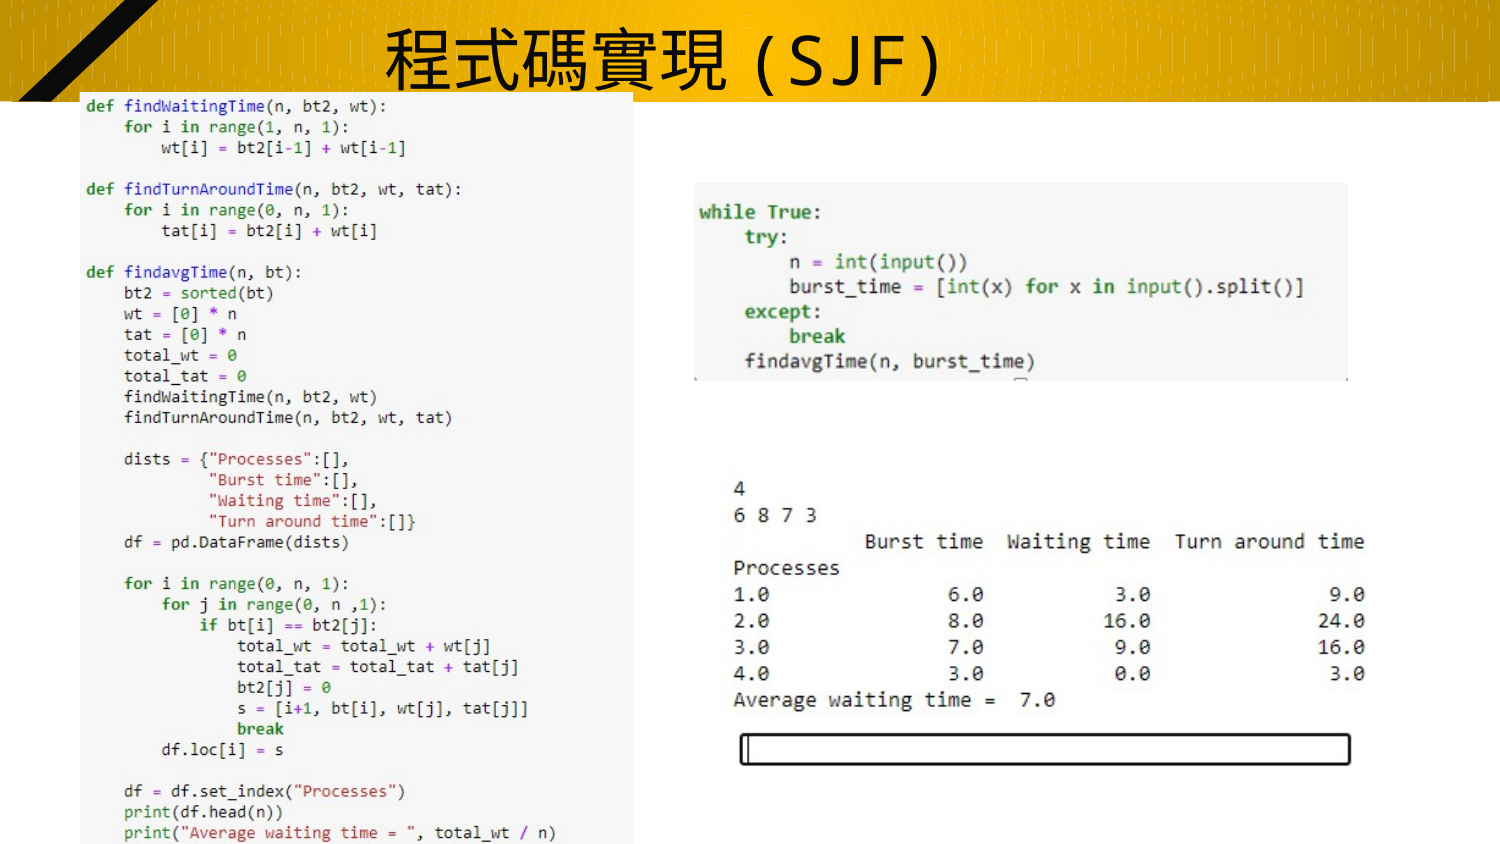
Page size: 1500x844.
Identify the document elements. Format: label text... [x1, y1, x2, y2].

text_box 程式碼實現(SJF) [369, 18, 1272, 140]
picture [704, 468, 1399, 783]
picture [79, 92, 634, 844]
picture [694, 183, 1348, 381]
